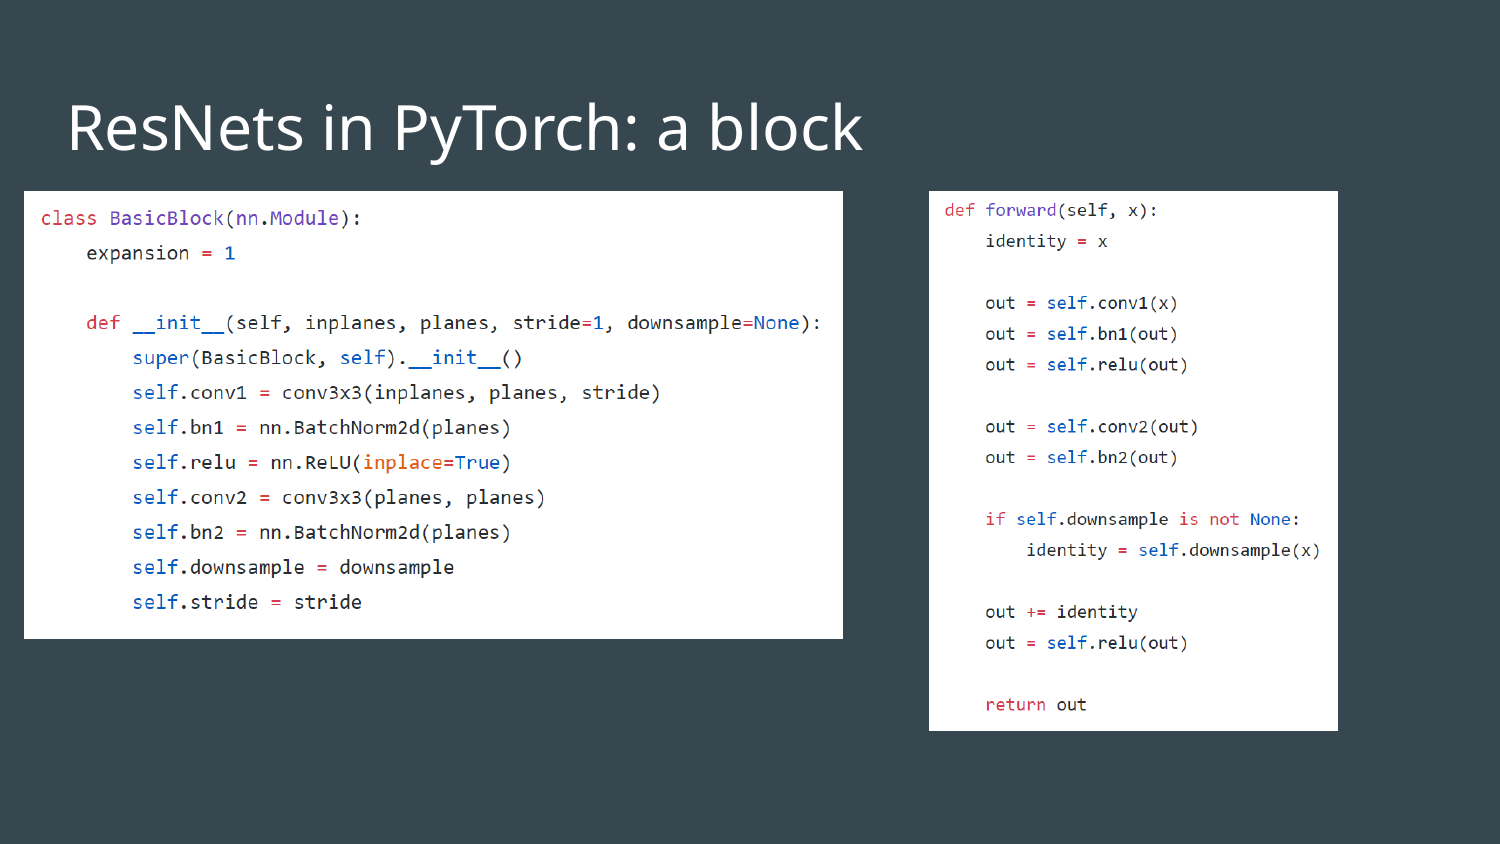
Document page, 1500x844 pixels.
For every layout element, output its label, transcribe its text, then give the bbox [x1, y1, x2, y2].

picture [24, 191, 844, 639]
picture [928, 191, 1338, 732]
title ResNets in PyTorch: a block [51, 72, 1449, 167]
